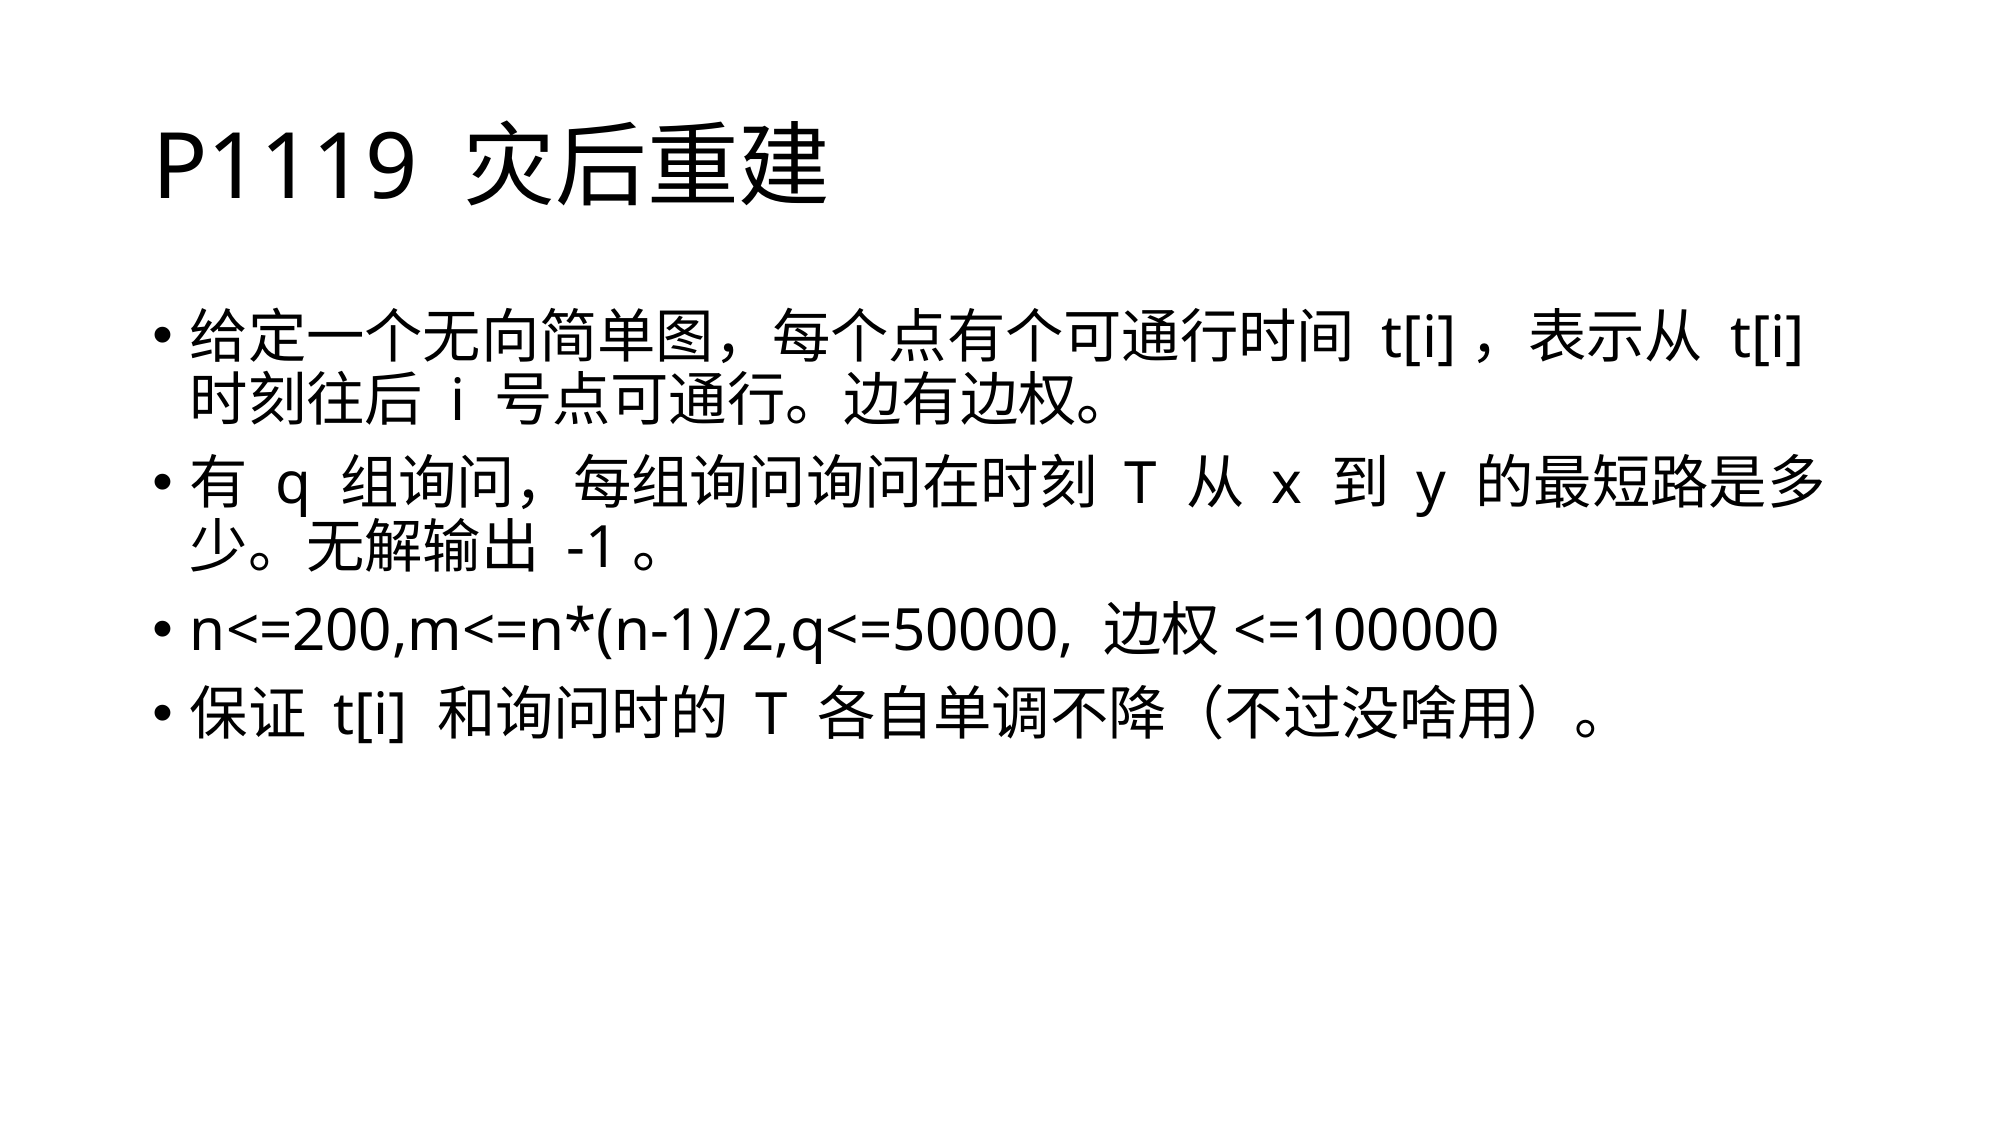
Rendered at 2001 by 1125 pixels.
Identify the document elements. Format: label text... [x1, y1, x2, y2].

list 给定一个无向简单图，每个点有个可通行时间 t[i]，表示从 t[i] 时刻往后 i 号点可通行。边有边权。 有 q 组询问，每组询问询问在时刻 T 从 x 到 y 的最短路是多少。无解输出 -1。 n<=200,m<=n*(n-1)/2,q<=50000, 边权<=100000 保证 t[i] 和询问时的 T 各自单调不降（不过没啥用）。 [137, 299, 1863, 1014]
title P1119 灾后重建 [137, 59, 1863, 278]
